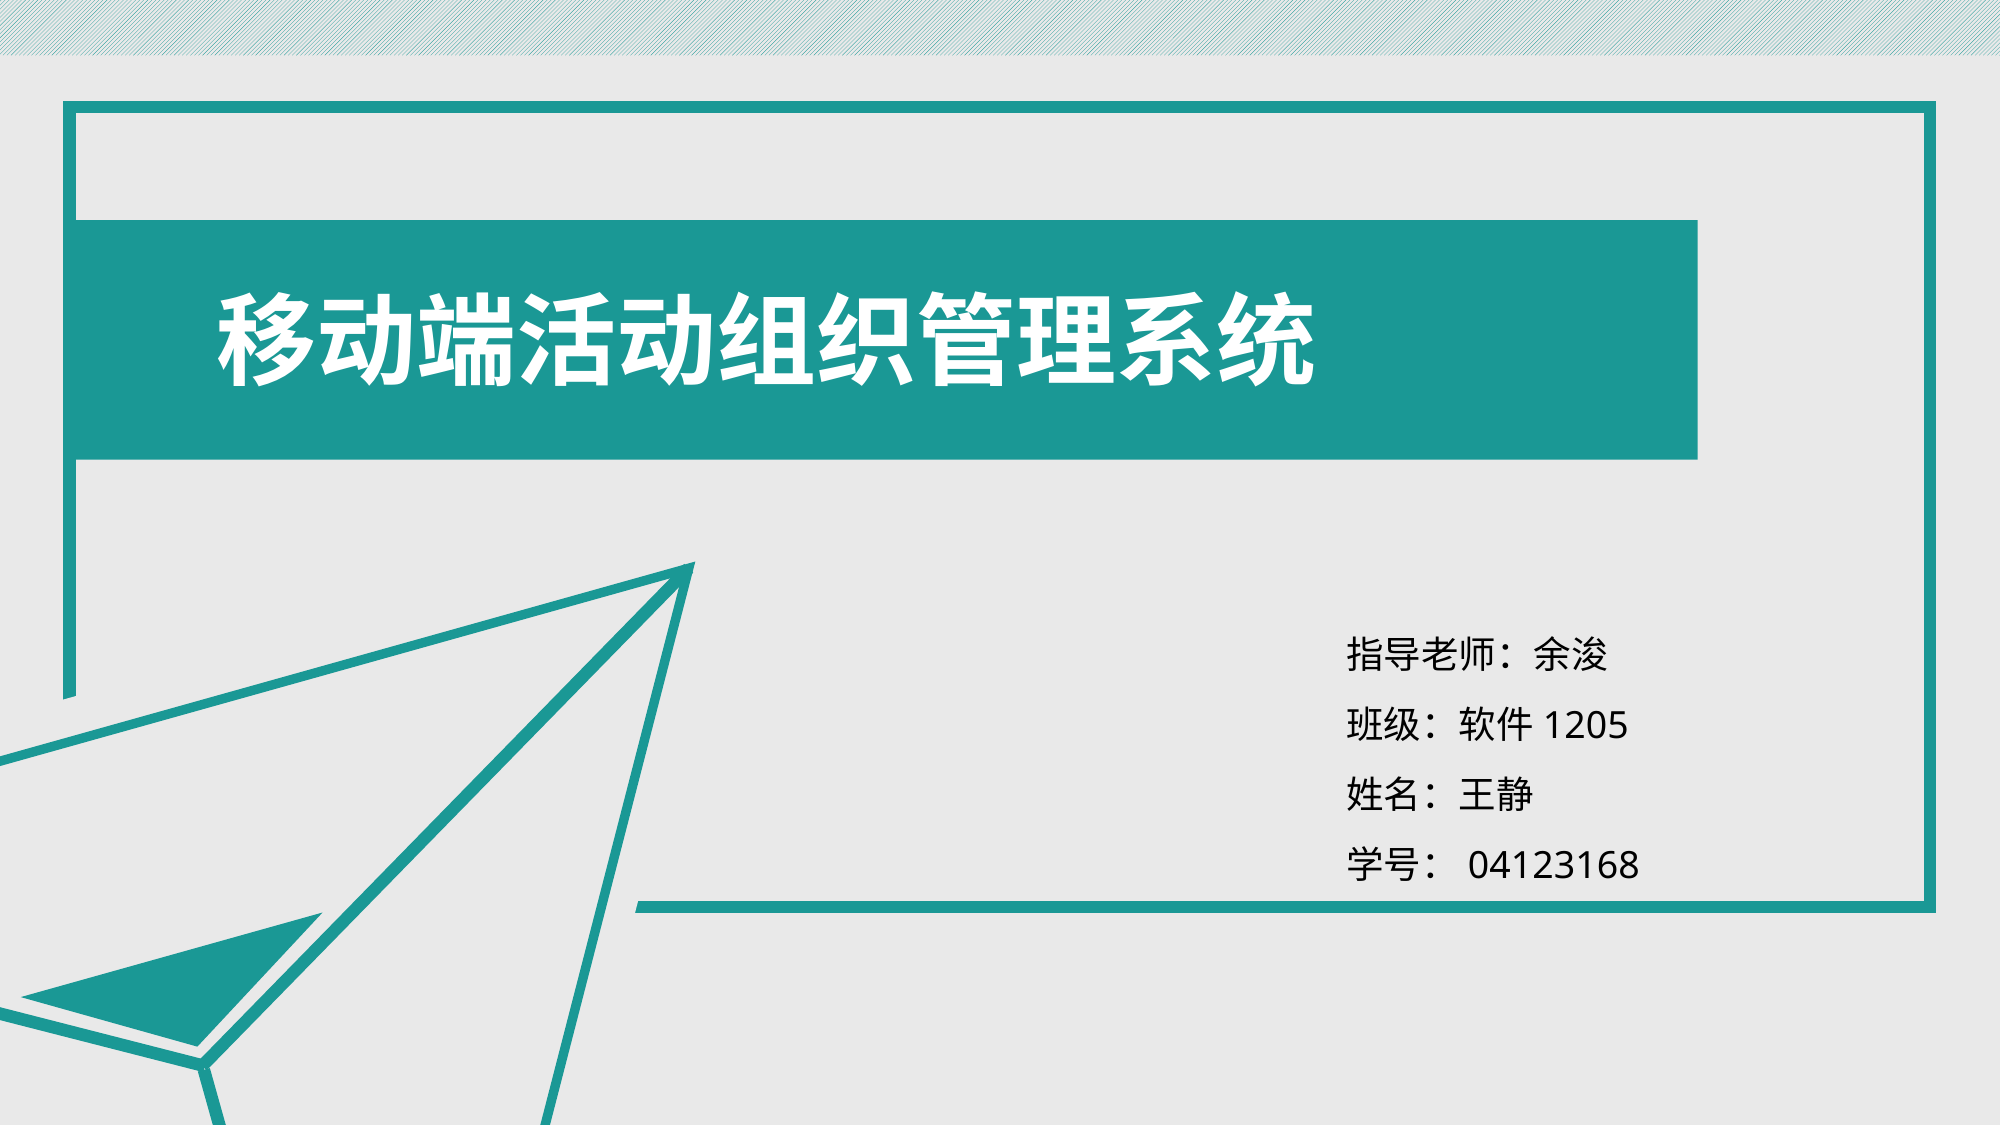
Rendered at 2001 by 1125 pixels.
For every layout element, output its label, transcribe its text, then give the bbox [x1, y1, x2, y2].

text_box [69, 219, 1699, 461]
text_box 移动端活动组织管理系统 [201, 270, 1332, 405]
text_box 指导老师：余浚 班级：软件1205 姓名：王静 学号：04123168 [1331, 599, 1806, 1029]
